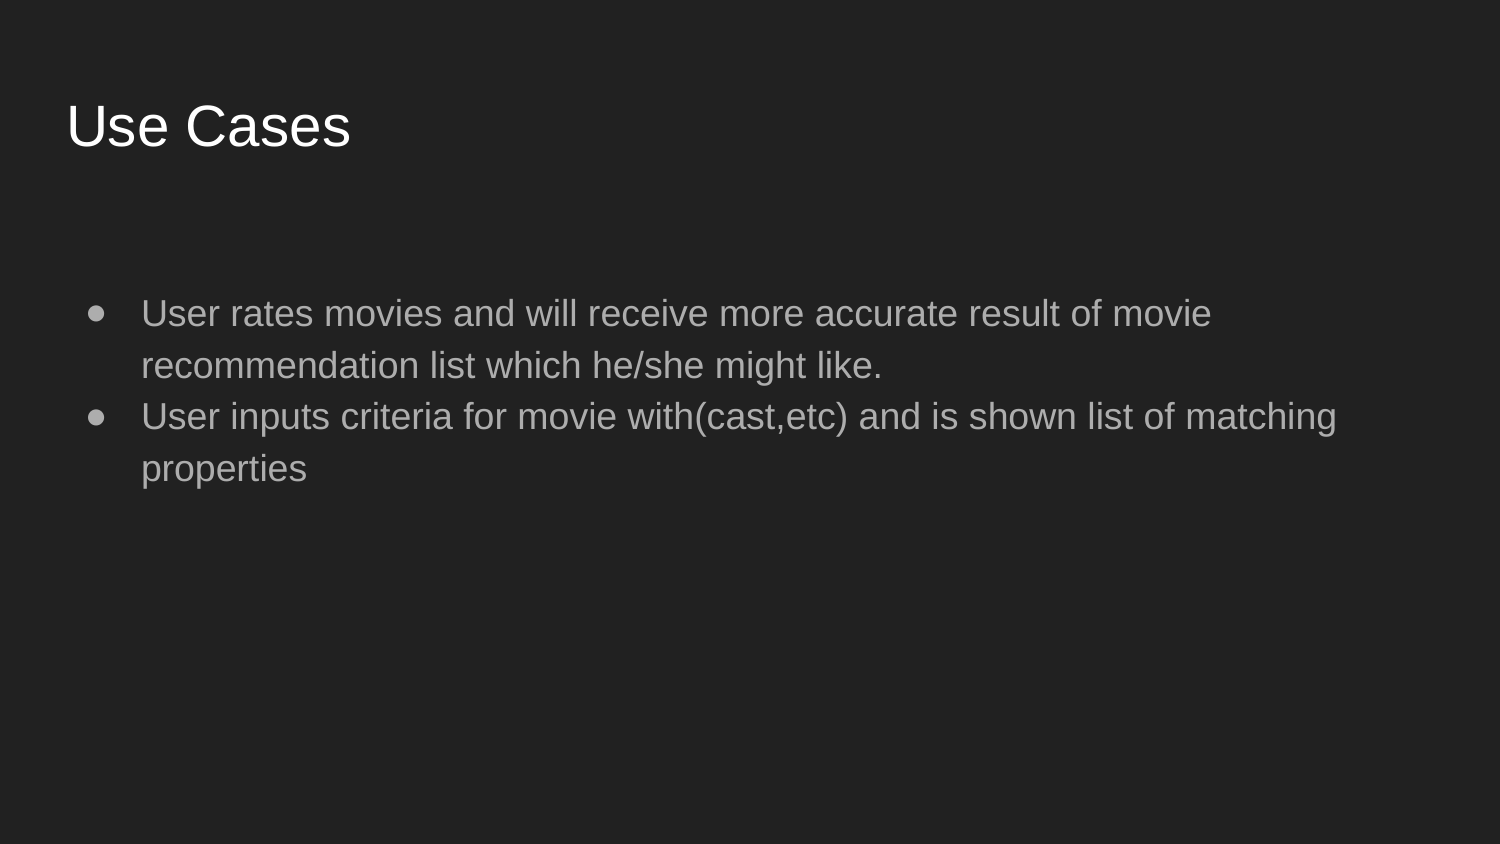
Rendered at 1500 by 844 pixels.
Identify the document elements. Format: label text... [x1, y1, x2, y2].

title Use Cases [51, 72, 1449, 167]
list User rates movies and will receive more accurate result of movie recommendation list which he/she might like. User inputs criteria for movie with(cast,etc) and is shown list of matching properties [51, 189, 1449, 750]
